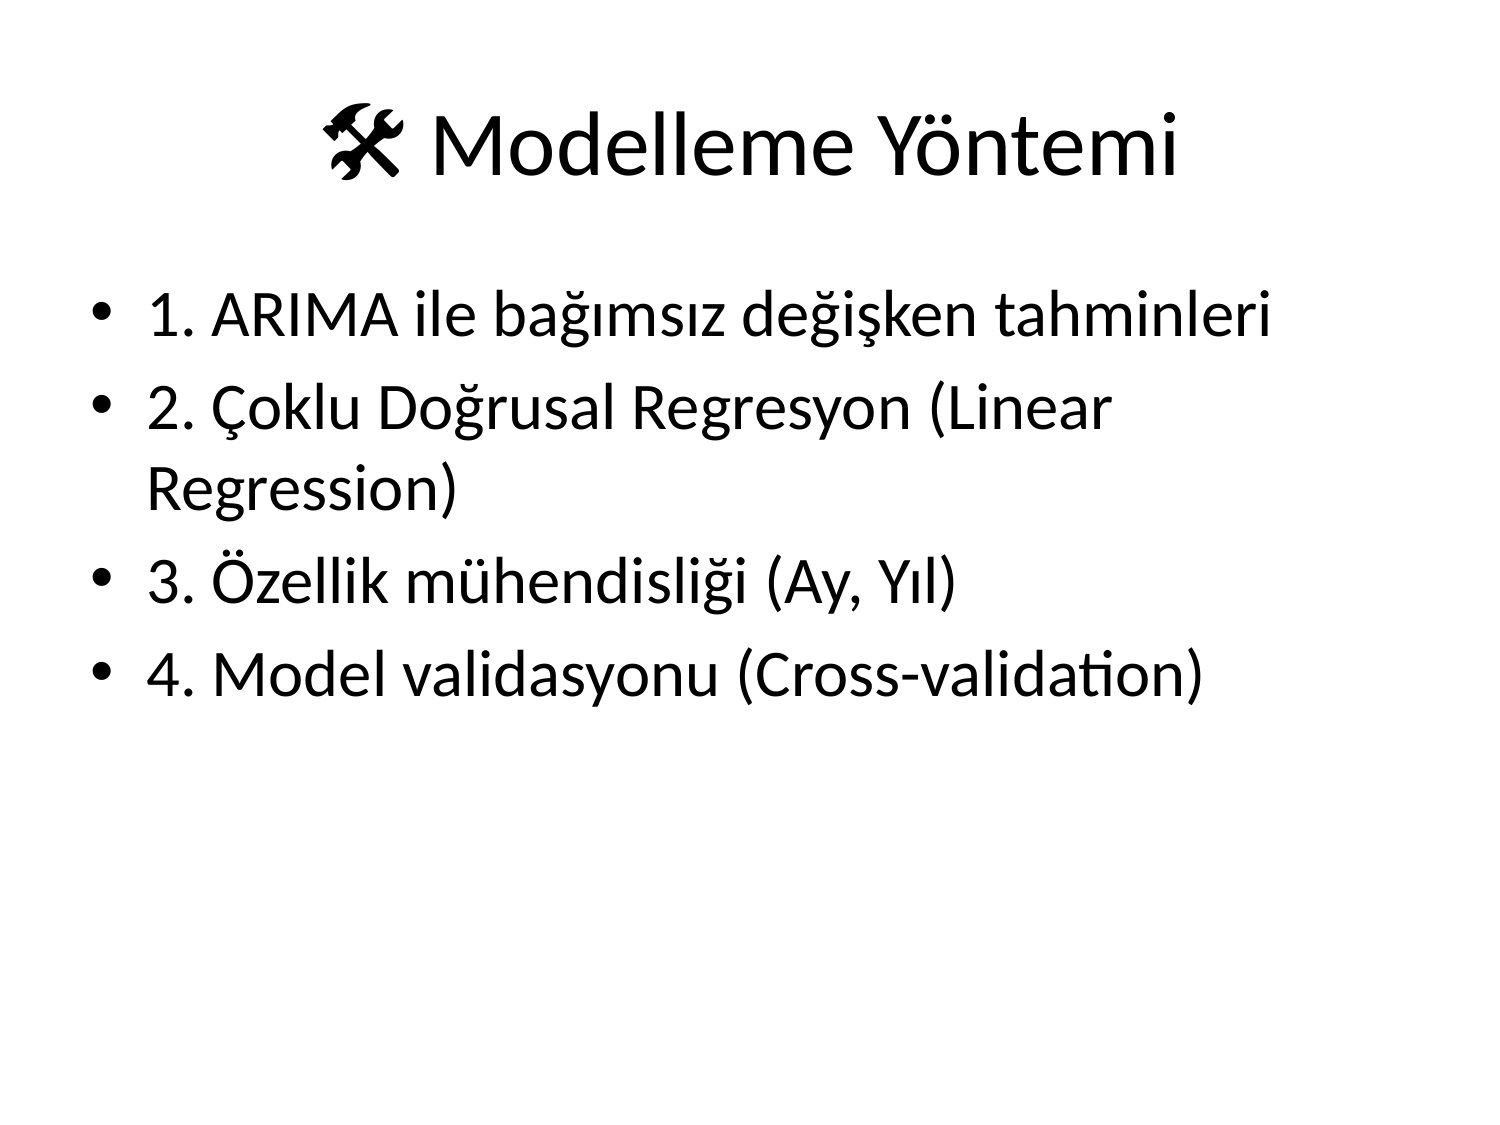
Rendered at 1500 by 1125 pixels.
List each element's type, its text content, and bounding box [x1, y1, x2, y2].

title 🛠 Modelleme Yöntemi [75, 45, 1425, 233]
list 1. ARIMA ile bağımsız değişken tahminleri 2. Çoklu Doğrusal Regresyon (Linear Regression) 3. Özellik mühendisliği (Ay, Yıl) 4. Model validasyonu (Cross-validation) [75, 262, 1425, 1005]
